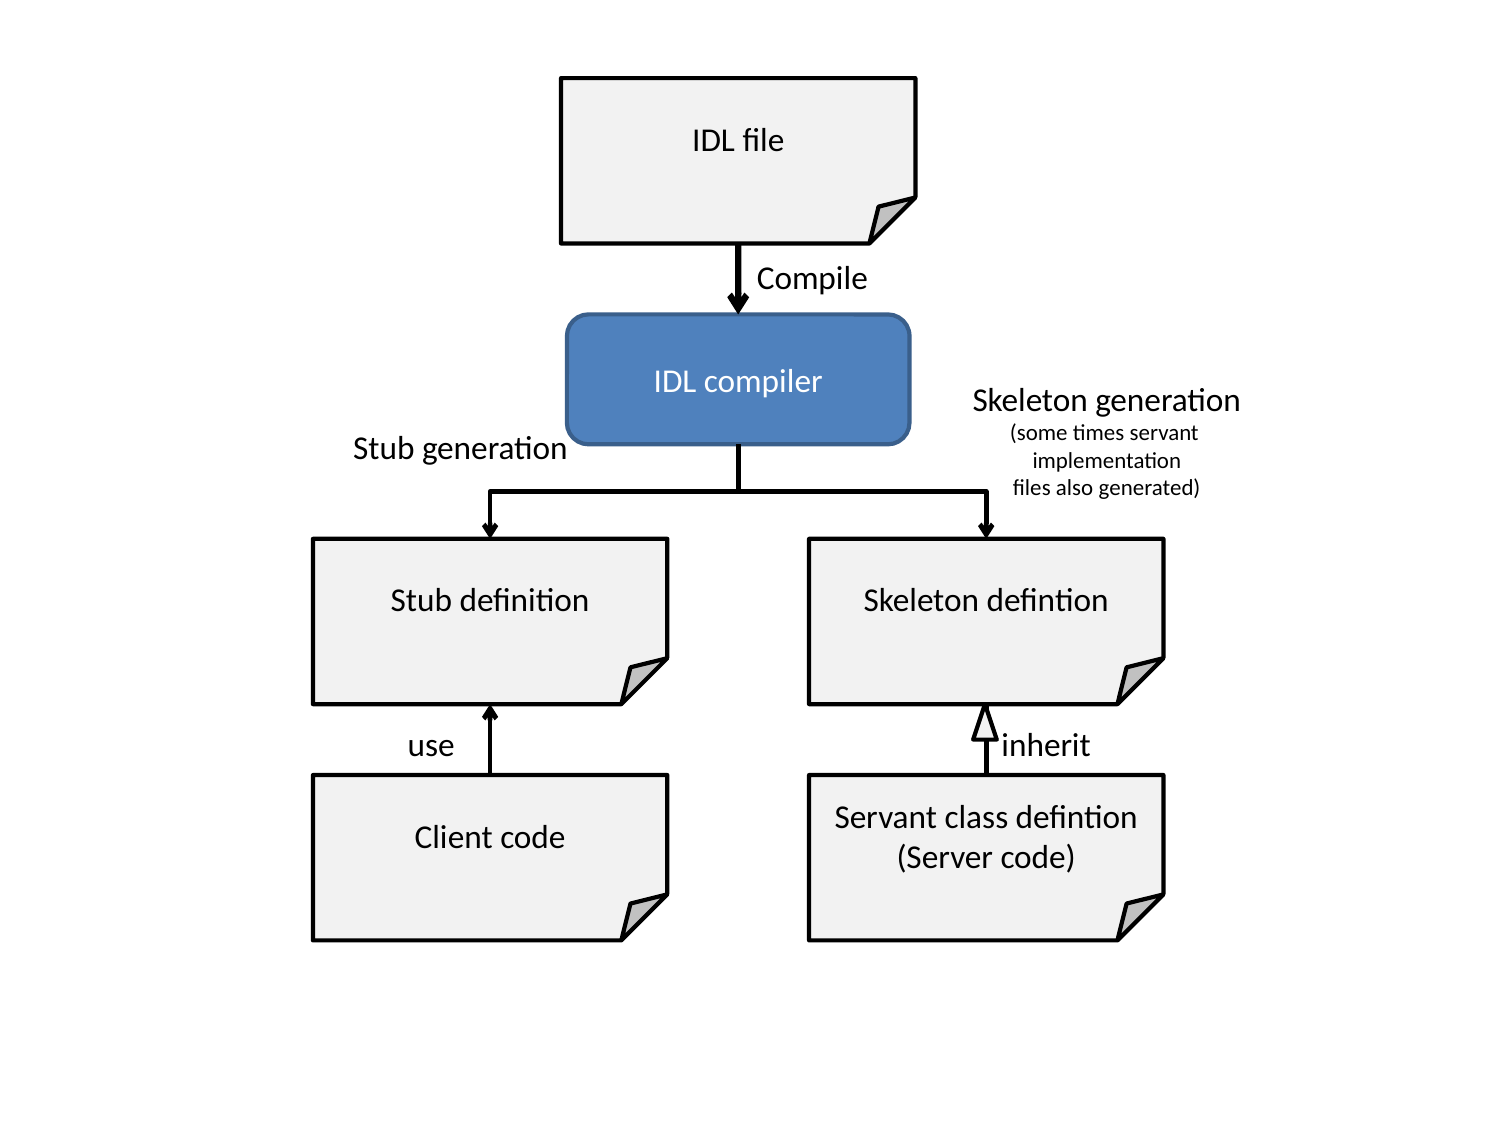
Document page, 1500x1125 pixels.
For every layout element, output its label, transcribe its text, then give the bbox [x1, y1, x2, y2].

text_box Client code [310, 772, 670, 943]
text_box [971, 702, 991, 738]
text_box Skeleton generation (some times servant implementation files also generated) [957, 370, 1257, 508]
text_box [566, 367, 662, 616]
text_box inherit [986, 715, 1107, 771]
text_box use [393, 715, 470, 771]
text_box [814, 367, 910, 616]
text_box Compile [742, 248, 884, 304]
text_box Stub generation [338, 419, 561, 474]
text_box IDL file [558, 76, 918, 246]
text_box Stub definition [310, 536, 670, 707]
text_box Skeleton defintion [806, 536, 1166, 707]
text_box Servant class defintion (Server code) [806, 772, 1166, 943]
text_box IDL compiler [564, 312, 912, 447]
